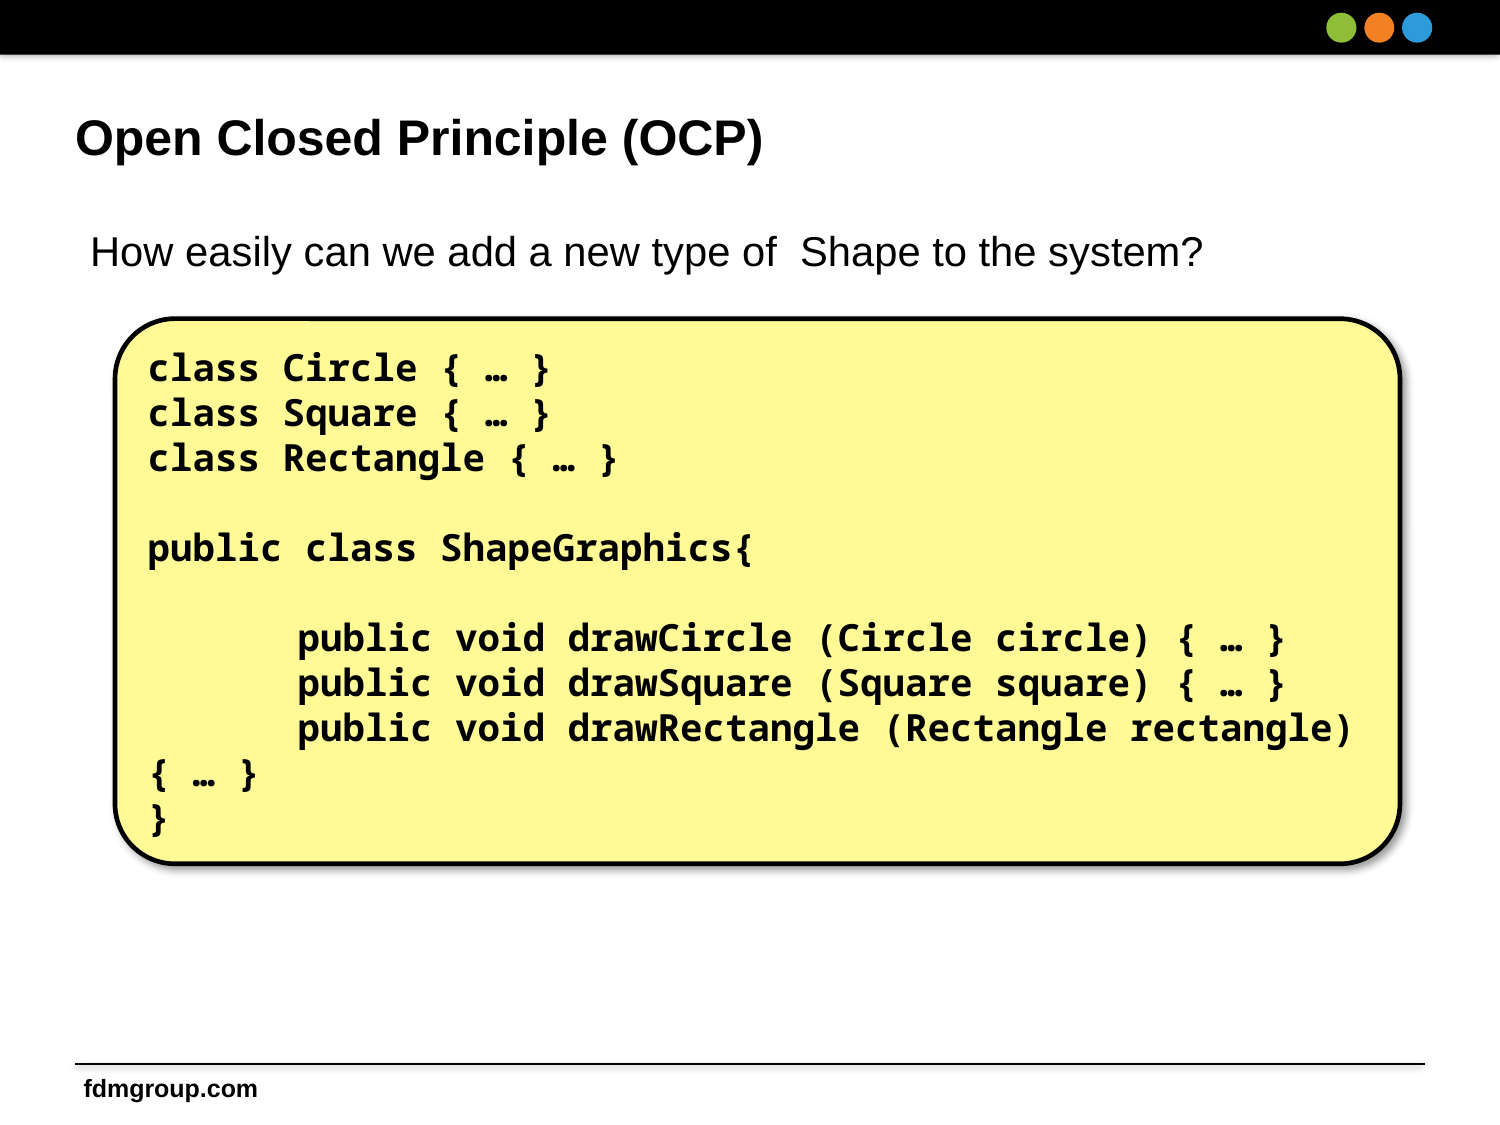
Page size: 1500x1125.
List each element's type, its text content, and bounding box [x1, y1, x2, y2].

text_box class Circle { … } class Square { … } class Rectangle { … } public class ShapeGraphics{ public void drawCircle (Circle circle) { … } public void drawSquare (Square square) { … } public void drawRectangle (Rectangle rectangle) { … } } [114, 318, 1400, 864]
title Open Closed Principle (OCP) [75, 105, 1425, 174]
list How easily can we add a new type of Shape to the system? [75, 217, 1425, 1011]
